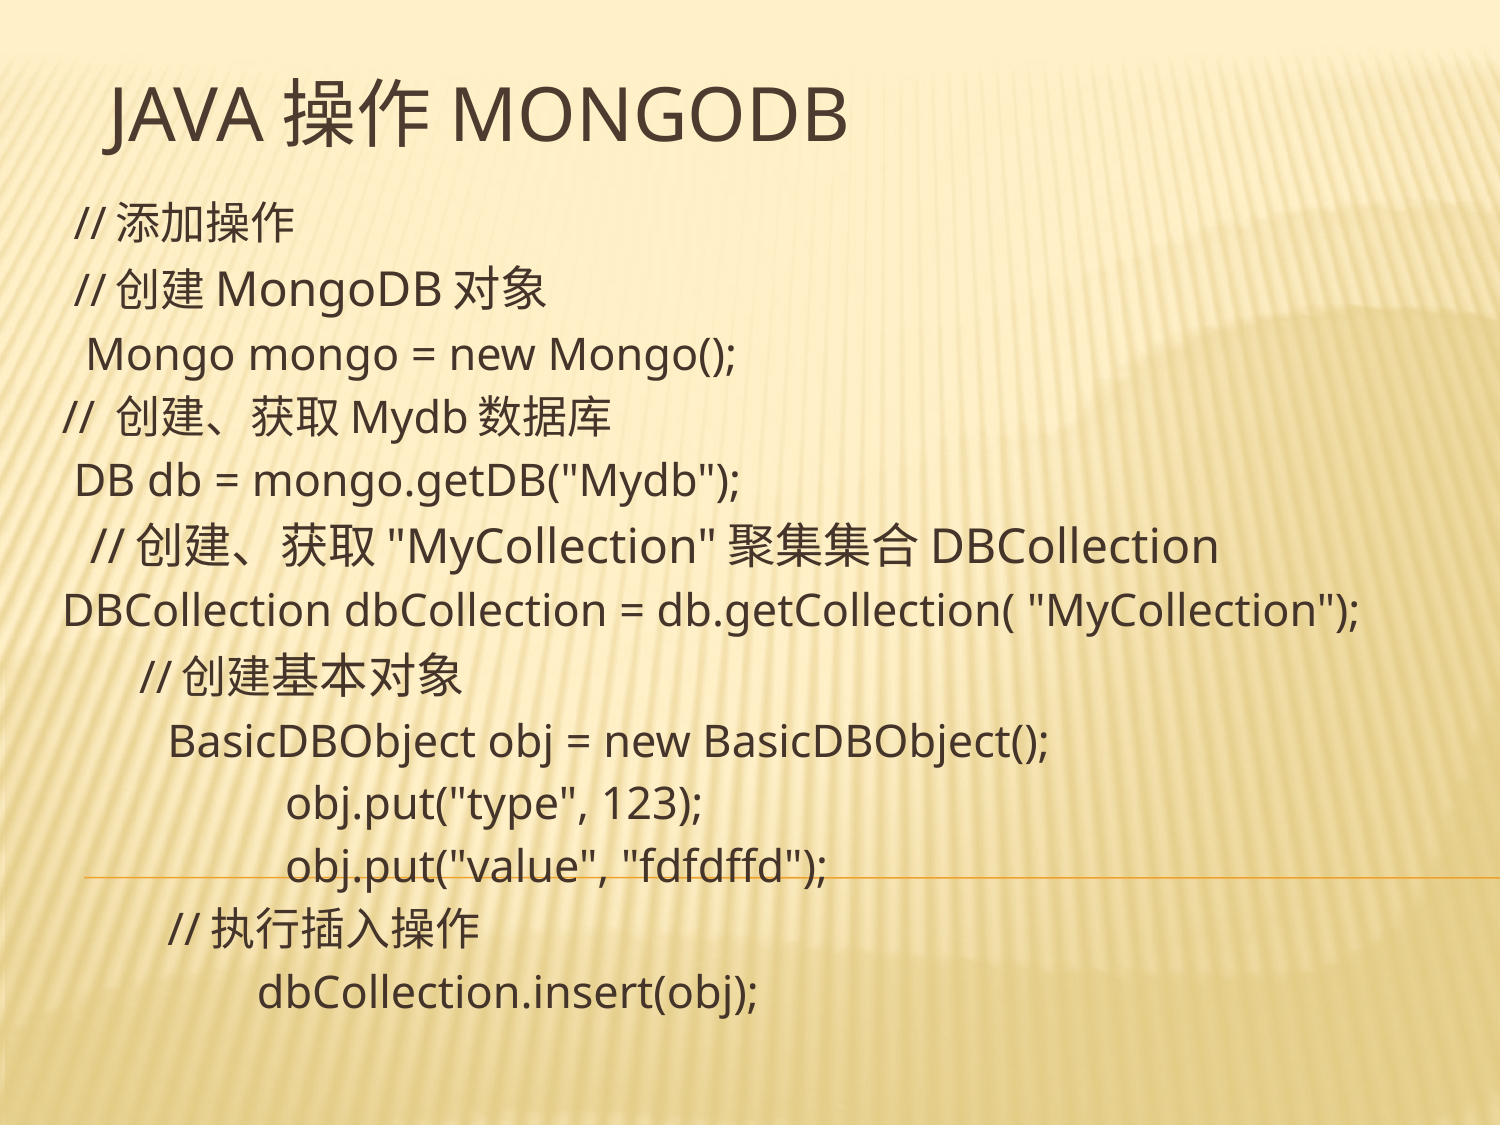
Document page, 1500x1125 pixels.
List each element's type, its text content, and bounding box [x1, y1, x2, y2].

subtitle //添加操作 //创建MongoDB对象 Mongo mongo = new Mongo(); // 创建、获取Mydb数据库 DB db = mongo.getDB("Mydb"); //创建、获取"MyCollection"聚集集合DBCollection DBCollection dbCollection = db.getCollection( "MyCollection"); //创建基本对象 BasicDBObject obj = new BasicDBObject(); obj.put("type", 123); obj.put("value", "fdfdffd"); //执行插入操作 dbCollection.insert(obj); [0, 187, 1500, 1032]
title Java操作MongoDB [93, 58, 1369, 187]
